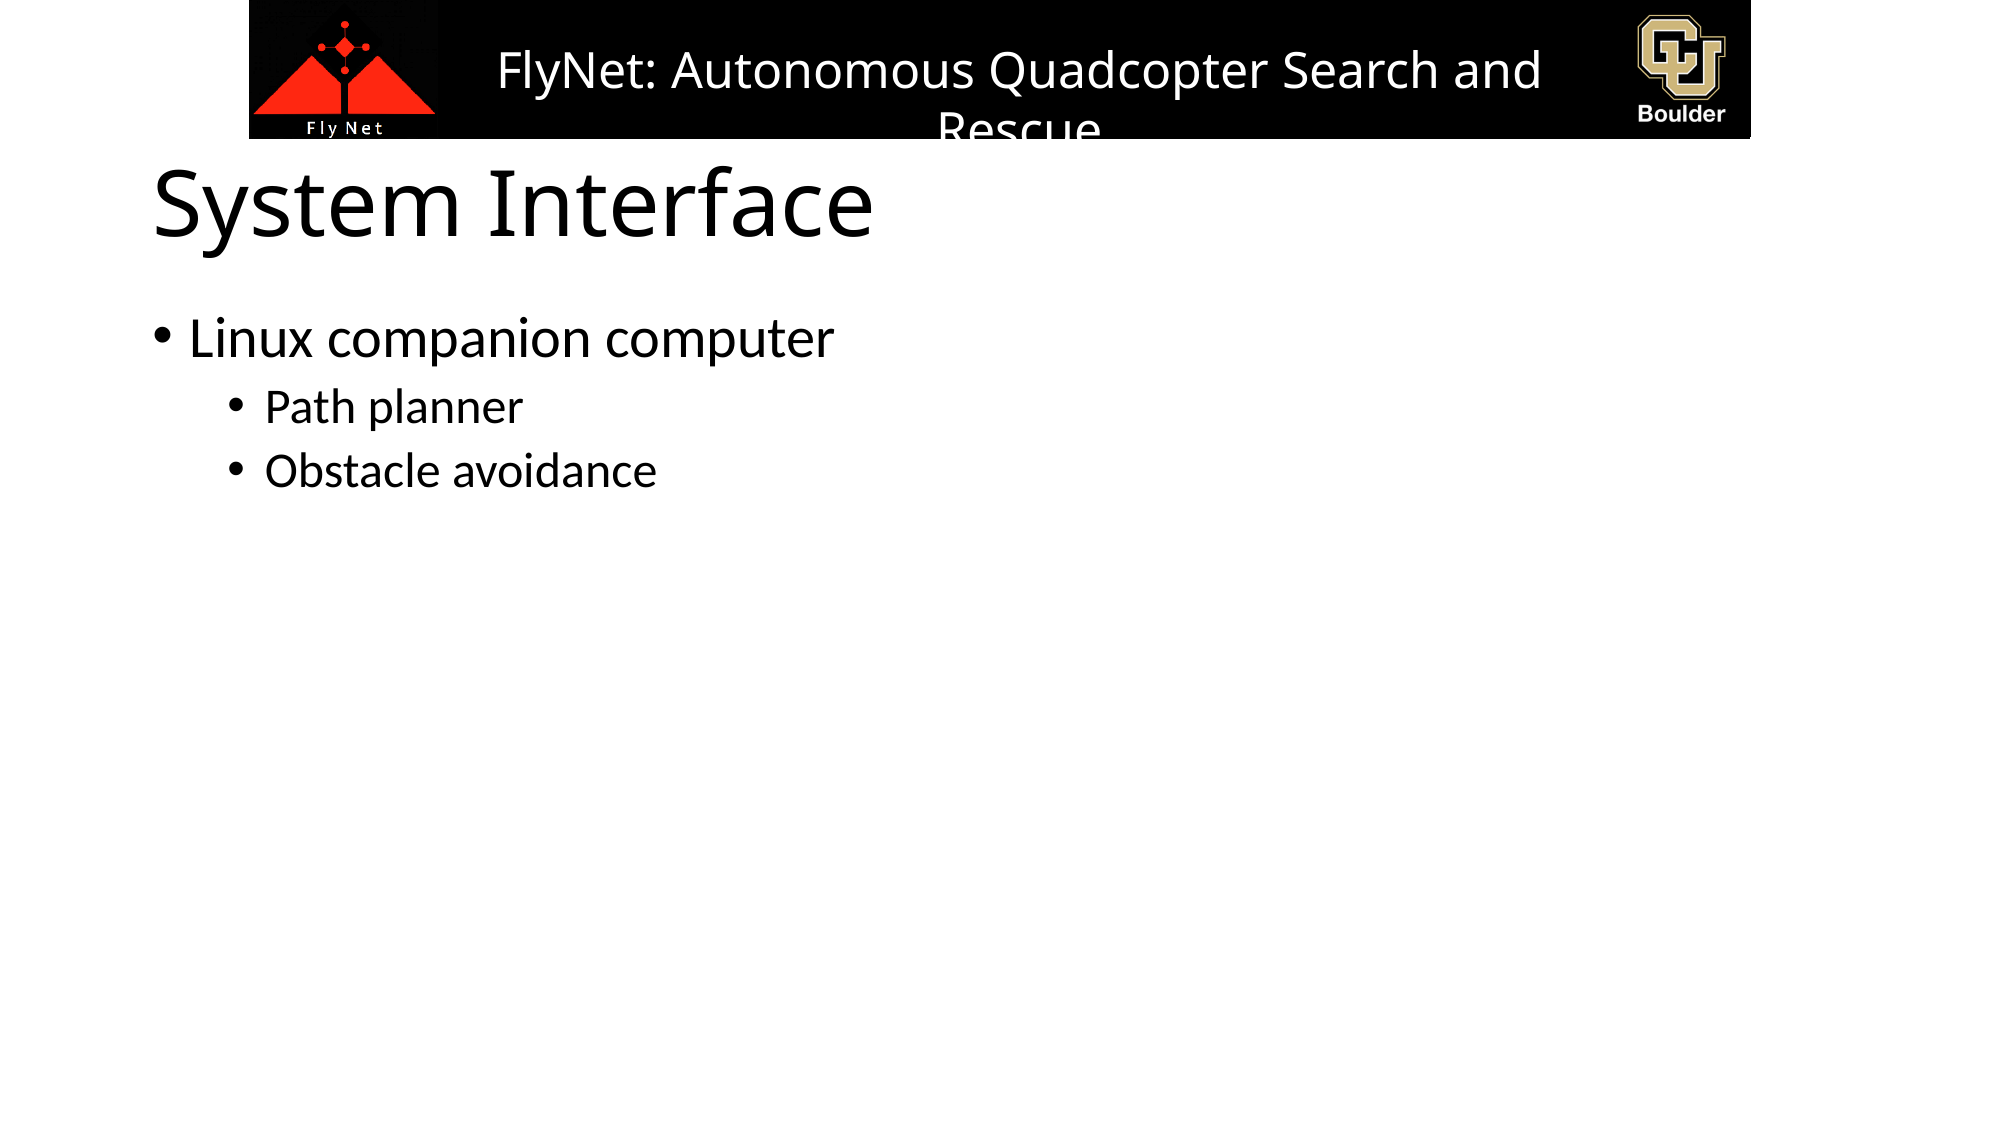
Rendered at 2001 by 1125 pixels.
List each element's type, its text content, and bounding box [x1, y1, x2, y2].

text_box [249, 0, 1750, 139]
list Linux companion computer Path planner Obstacle avoidance [137, 299, 1863, 1014]
title System Interface [137, 136, 1863, 278]
